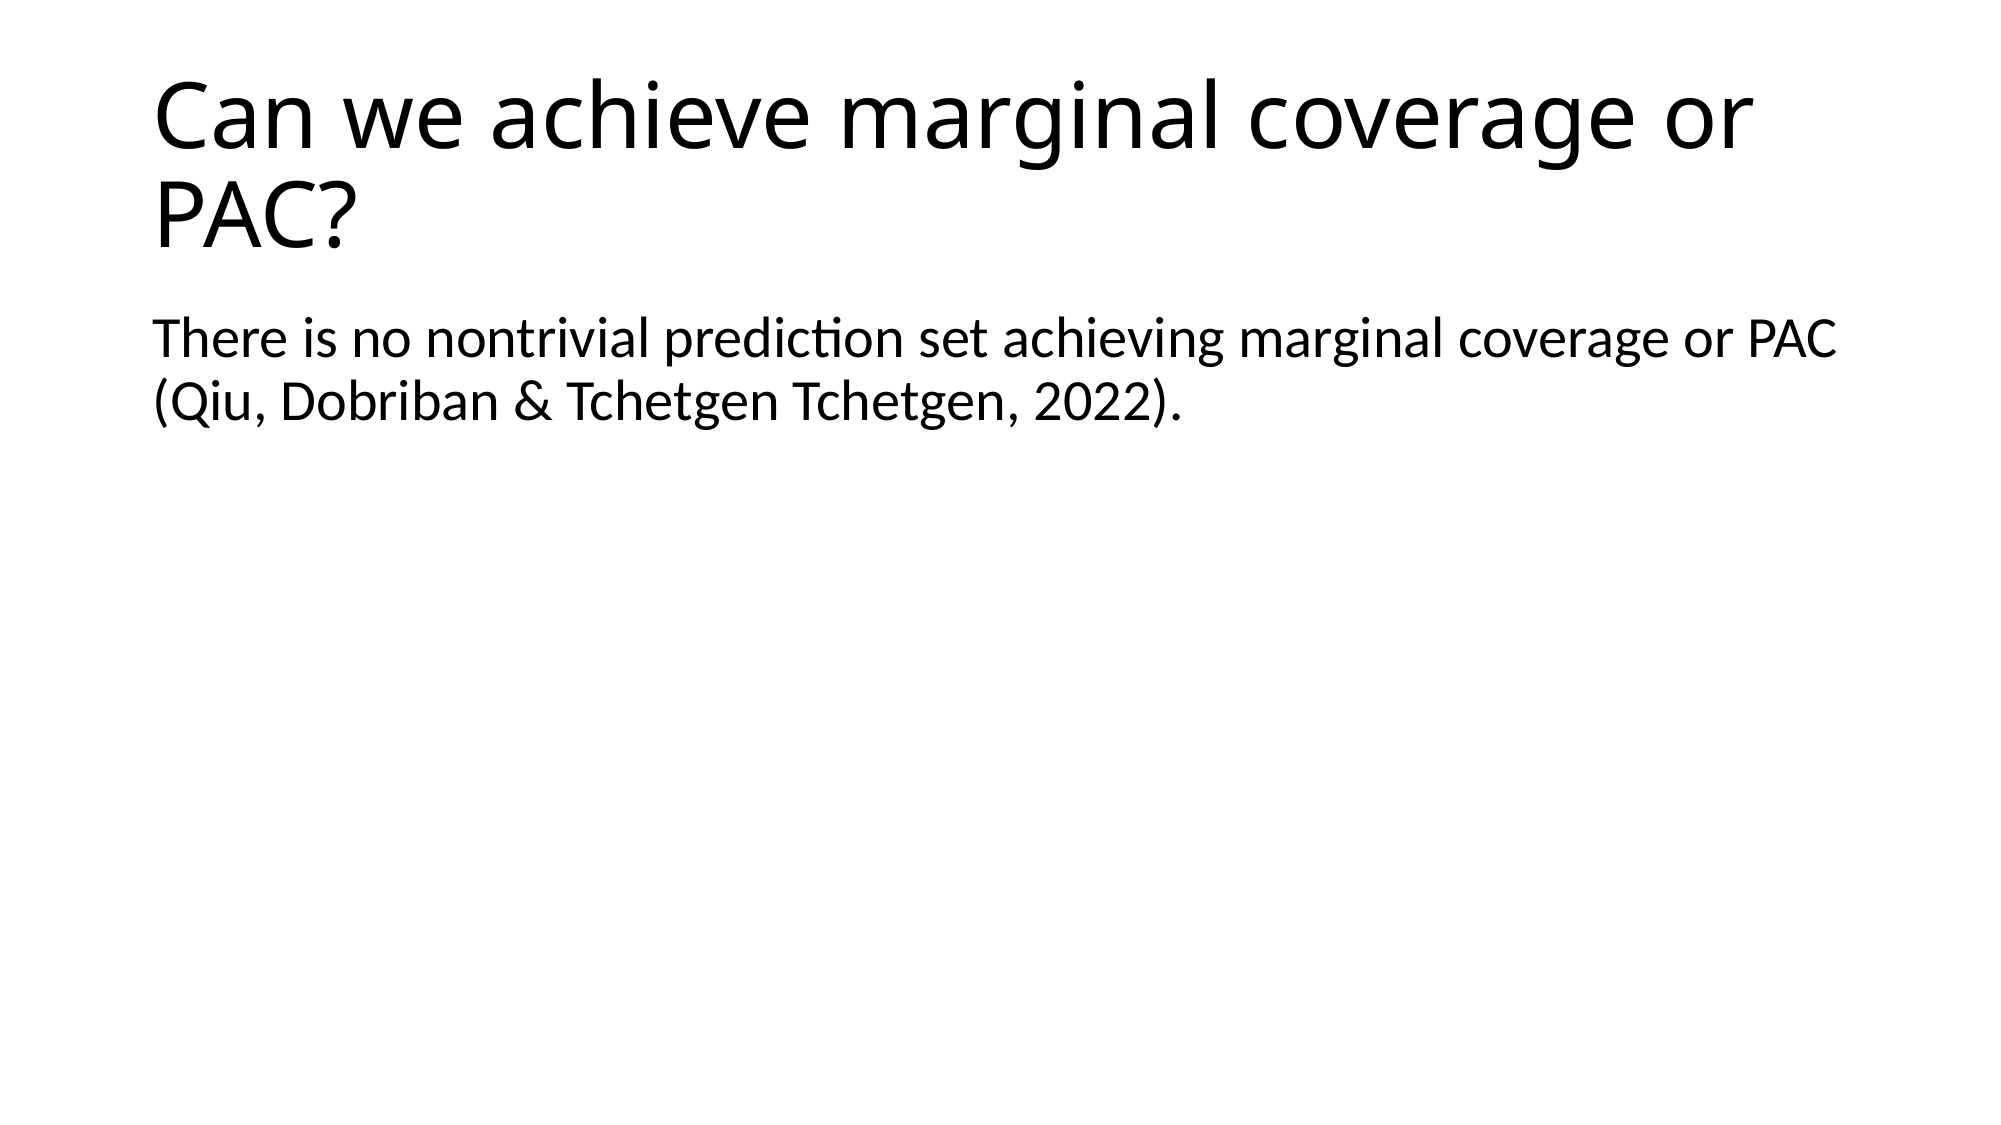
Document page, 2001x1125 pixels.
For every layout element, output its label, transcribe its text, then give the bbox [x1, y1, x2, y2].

title Can we achieve marginal coverage or PAC? [137, 59, 1863, 278]
list There is no nontrivial prediction set achieving marginal coverage or PAC (Qiu, Dobriban & Tchetgen Tchetgen, 2022). [137, 299, 1863, 1014]
